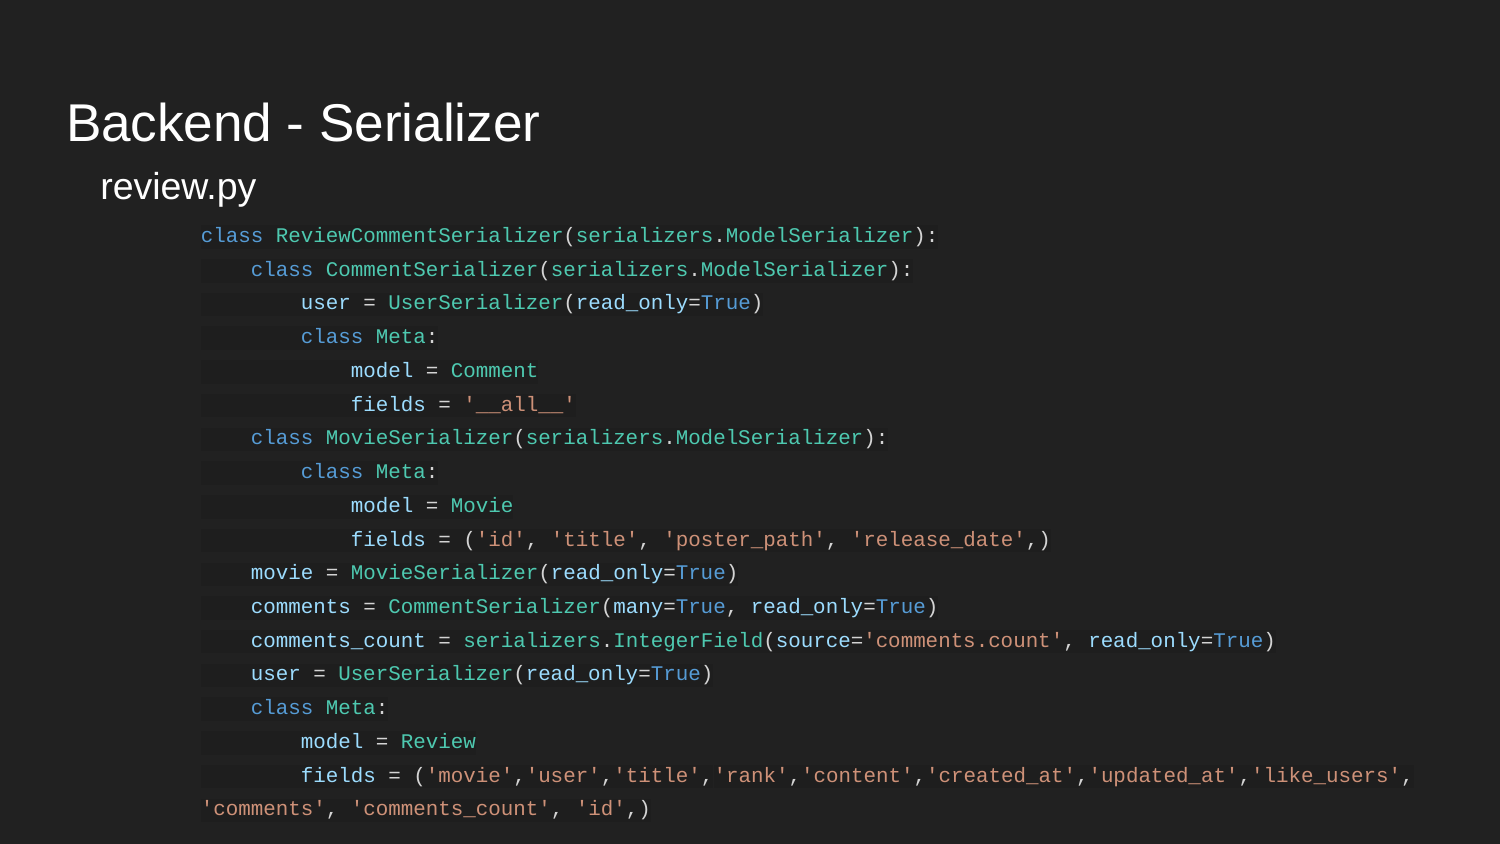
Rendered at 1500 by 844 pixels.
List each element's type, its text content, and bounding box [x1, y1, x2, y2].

text_box class ReviewCommentSerializer(serializers.ModelSerializer): class CommentSerializer(serializers.ModelSerializer): user = UserSerializer(read_only=True) class Meta: model = Comment fields = '__all__' class MovieSerializer(serializers.ModelSerializer): class Meta: model = Movie fields = ('id', 'title', 'poster_path', 'release_date',) movie = MovieSerializer(read_only=True) comments = CommentSerializer(many=True, read_only=True) comments_count = serializers.IntegerField(source='comments.count', read_only=True) user = UserSerializer(read_only=True) class Meta: model = Review fields = ('movie','user','title','rank','content','created_at','updated_at','like_users', 'comments', 'comments_count', 'id',) [185, 197, 1449, 844]
title Backend - Serializer [51, 72, 1449, 167]
text_box review.py [85, 167, 318, 223]
